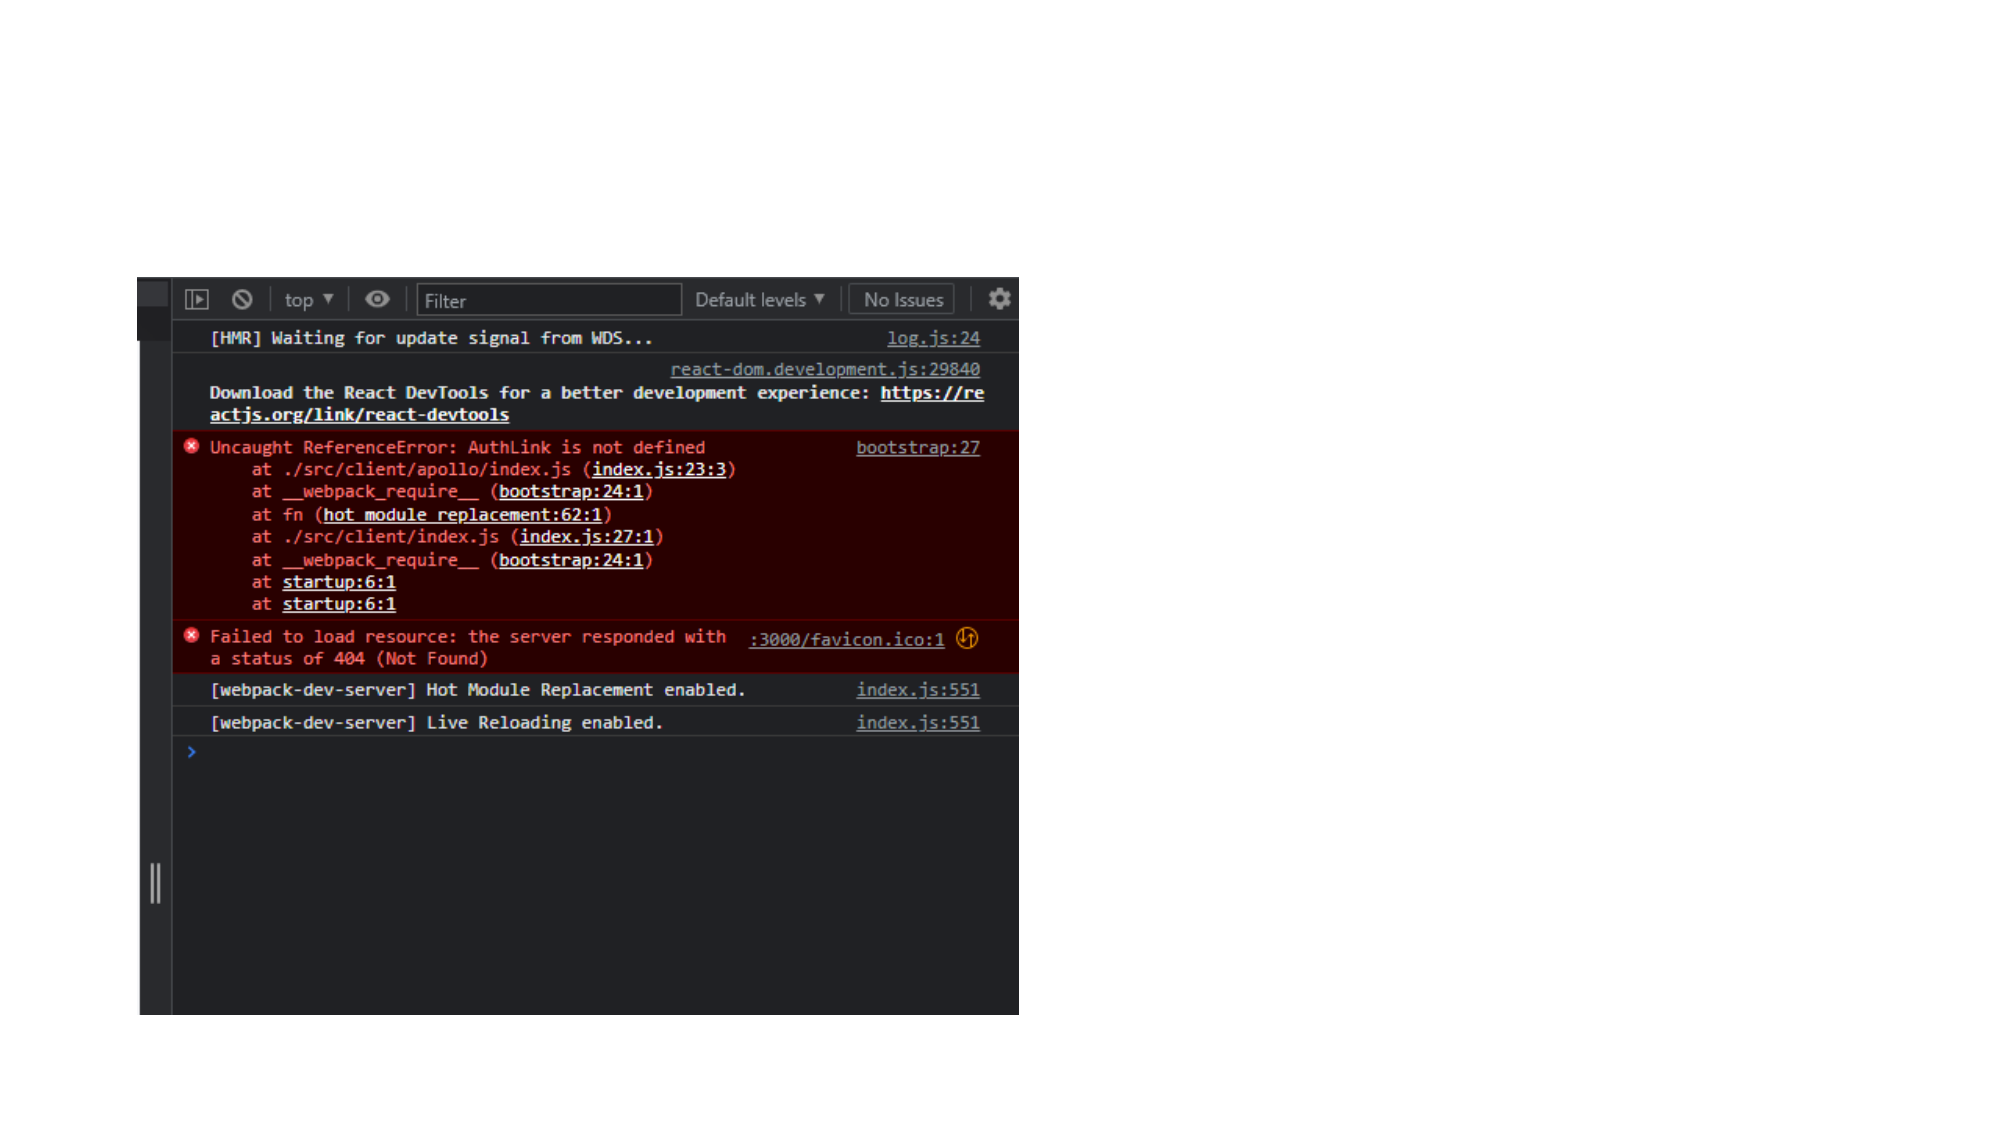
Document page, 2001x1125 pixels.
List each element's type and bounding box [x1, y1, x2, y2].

picture [137, 277, 1019, 1015]
